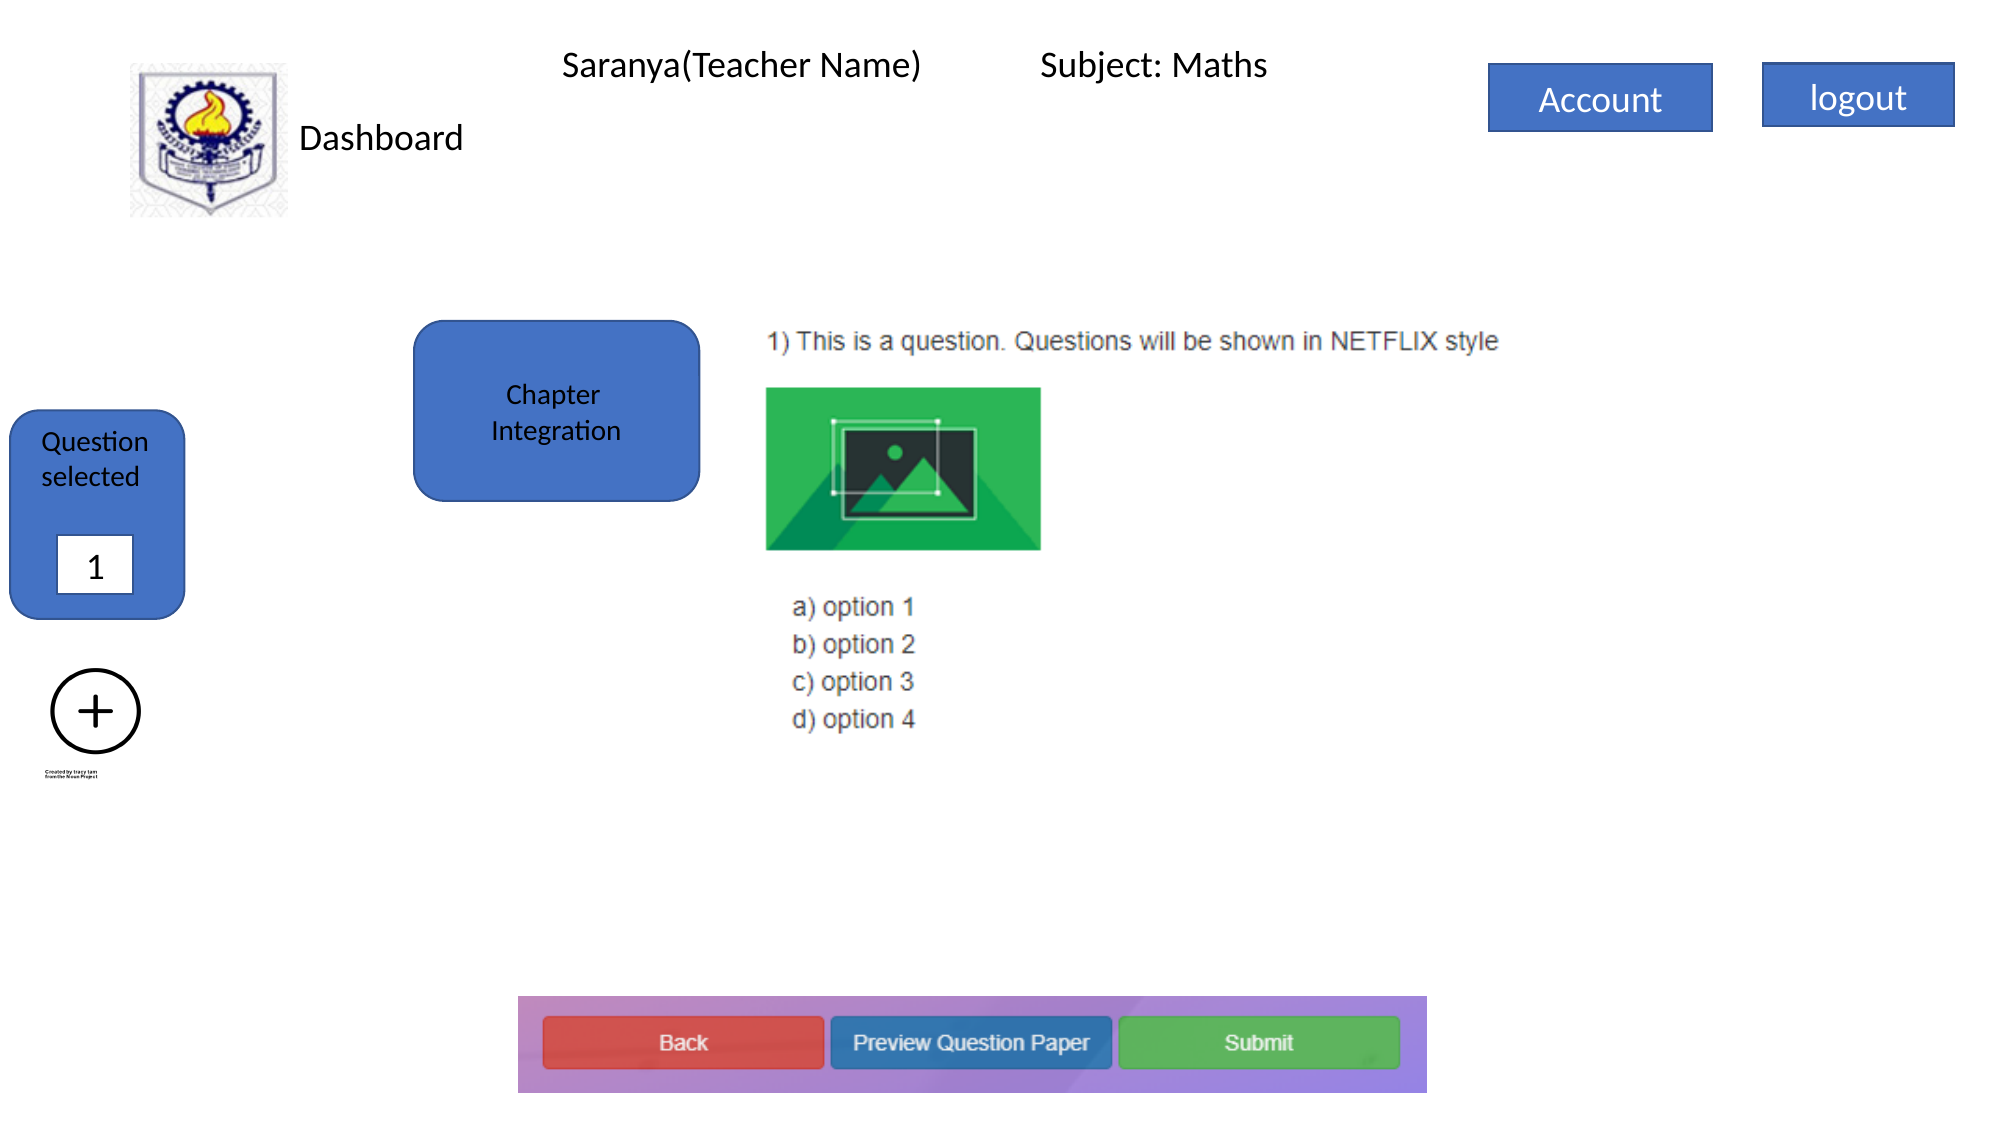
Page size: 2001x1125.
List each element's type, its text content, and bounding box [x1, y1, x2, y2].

text_box Saranya(Teacher Name) Subject: Maths [547, 32, 1290, 93]
text_box logout [1762, 62, 1955, 127]
text_box 1 [56, 534, 134, 595]
text_box Chapter Integration [413, 319, 701, 502]
picture [45, 663, 146, 783]
text_box Account [1488, 63, 1713, 132]
text_box Dashboard [288, 105, 544, 166]
picture [731, 315, 1529, 749]
picture [518, 996, 1427, 1093]
picture [129, 63, 288, 219]
text_box [9, 409, 186, 620]
text_box Question selected [26, 414, 201, 500]
